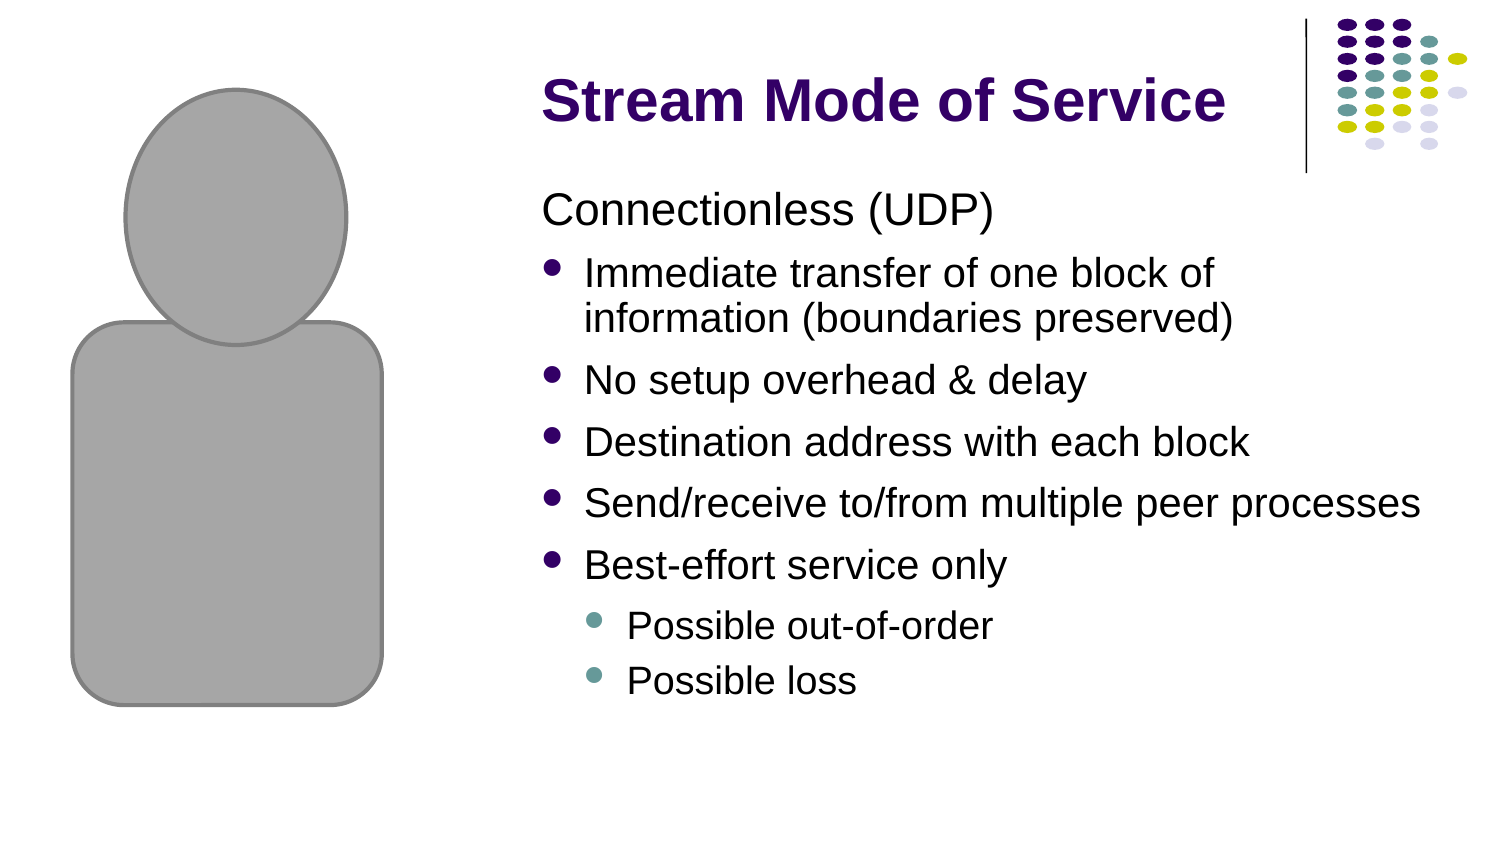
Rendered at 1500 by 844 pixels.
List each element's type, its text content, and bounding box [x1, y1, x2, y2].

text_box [72, 89, 382, 706]
title Stream Mode of Service [526, 15, 1313, 141]
list Connectionless (UDP) Immediate transfer of one block of information (boundaries preserved) No setup overhead & delay Destination address with each block Send/receive to/from multiple peer processes Best-effort service only Possible out-of-order Possible loss [526, 178, 1443, 735]
